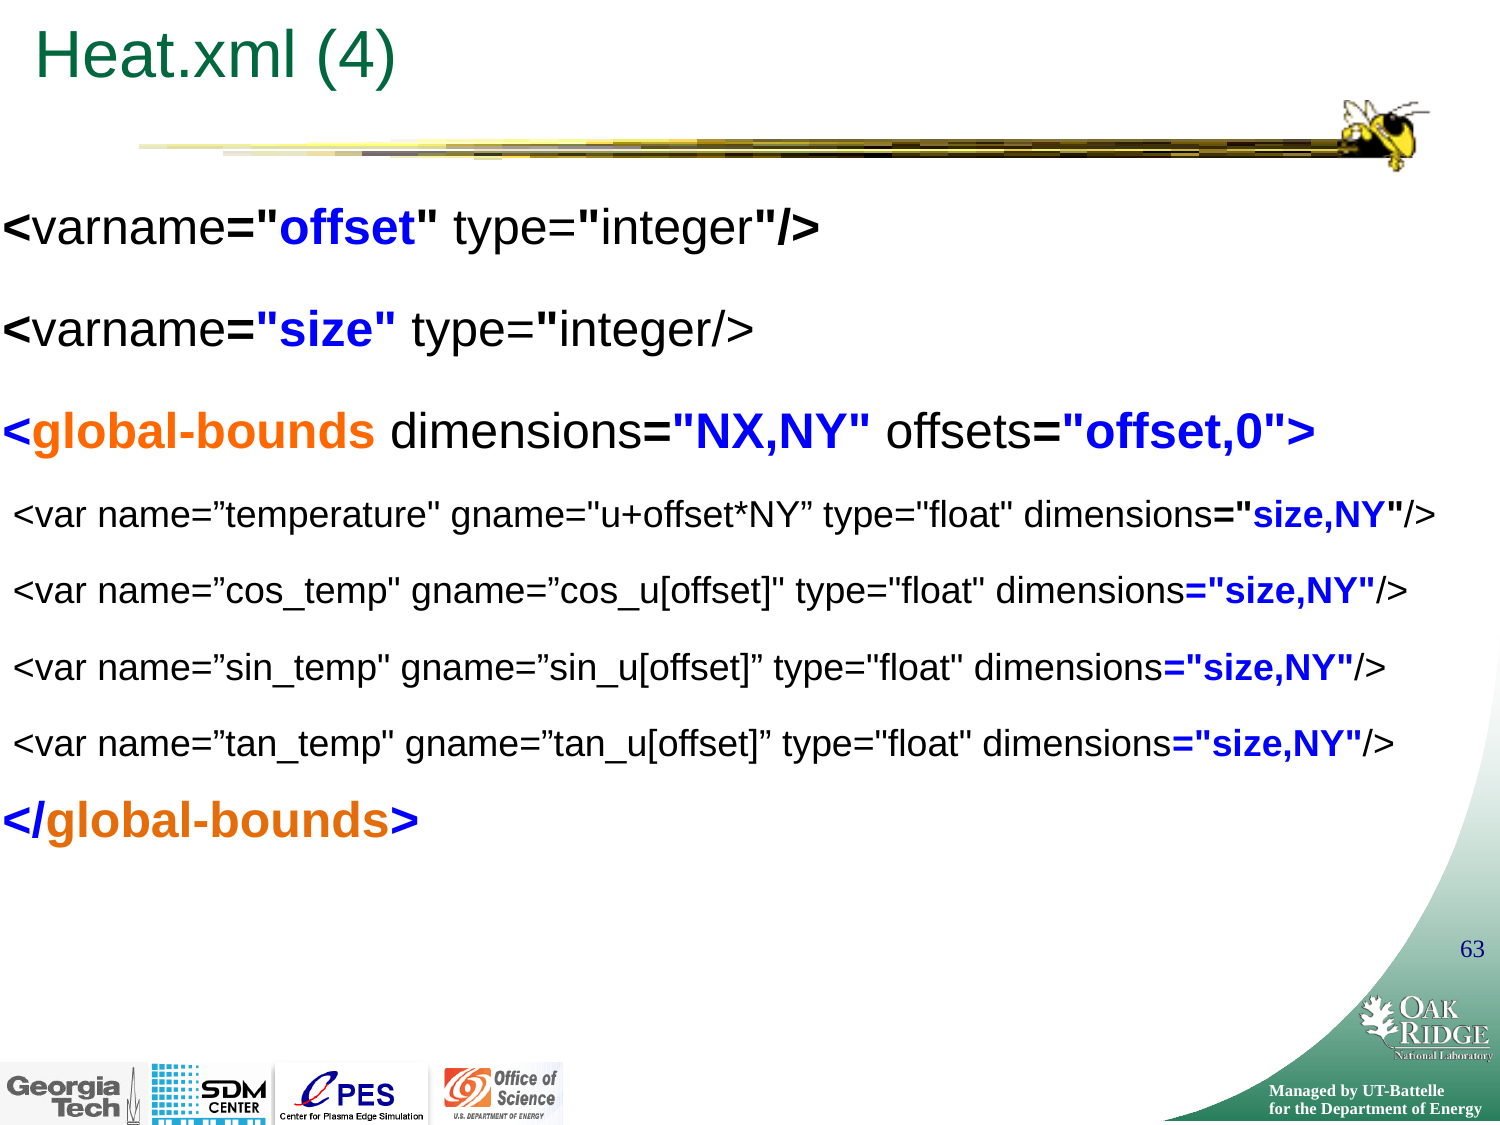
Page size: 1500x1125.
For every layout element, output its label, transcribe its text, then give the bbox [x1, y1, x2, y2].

title Heat.xml (4) [19, 1, 1460, 113]
picture [1350, 987, 1500, 1066]
picture [275, 1063, 428, 1125]
picture [112, 113, 1433, 174]
list <varname="offset" type="integer"/> <varname="size" type="integer/> <global-bounds dimensions="NX,NY" offsets="offset,0"> <var name=”temperature" gname="u+offset*NY” type="float" dimensions="size,NY"/> <var name=”cos_temp" gname=”cos_u[offset]" type="float" dimensions="size,NY"/> <var name=”sin_temp" gname=”sin_u[offset]” type="float" dimensions="size,NY"/> <var name=”tan_temp" gname=”tan_u[offset]” type="float" dimensions="size,NY"/> </global-bounds> [0, 174, 1463, 1063]
picture [150, 1063, 271, 1125]
picture [0, 1063, 149, 1125]
picture [437, 1063, 563, 1125]
